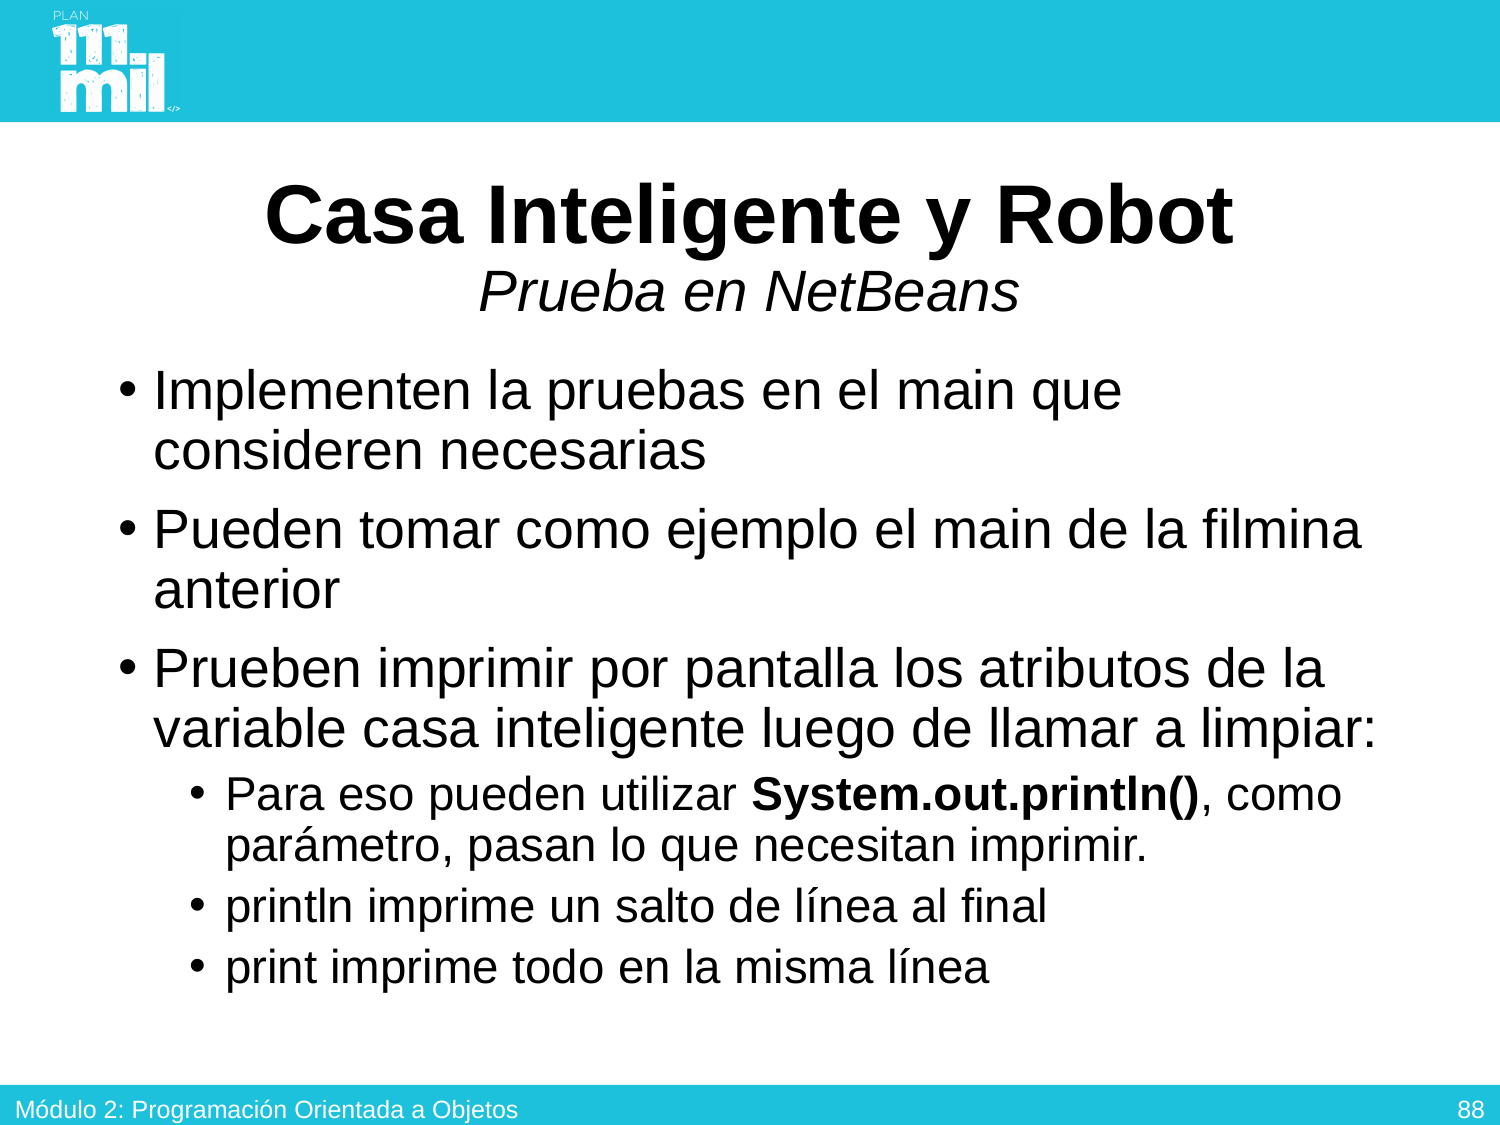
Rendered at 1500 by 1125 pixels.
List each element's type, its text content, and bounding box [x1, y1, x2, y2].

list Implementen la pruebas en el main que consideren necesarias Pueden tomar como ejemplo el main de la filmina anterior Prueben imprimir por pantalla los atributos de la variable casa inteligente luego de llamar a limpiar: Para eso pueden utilizar System.out.println(), como parámetro, pasan lo que necesitan imprimir. println imprime un salto de línea al final print imprime todo en la misma línea [103, 354, 1397, 1069]
title Casa Inteligente y Robot Prueba en NetBeans [103, 147, 1397, 348]
slide_number 87 [1162, 1078, 1500, 1125]
footer Módulo 2: Programación Orientada a Objetos [0, 1078, 549, 1125]
